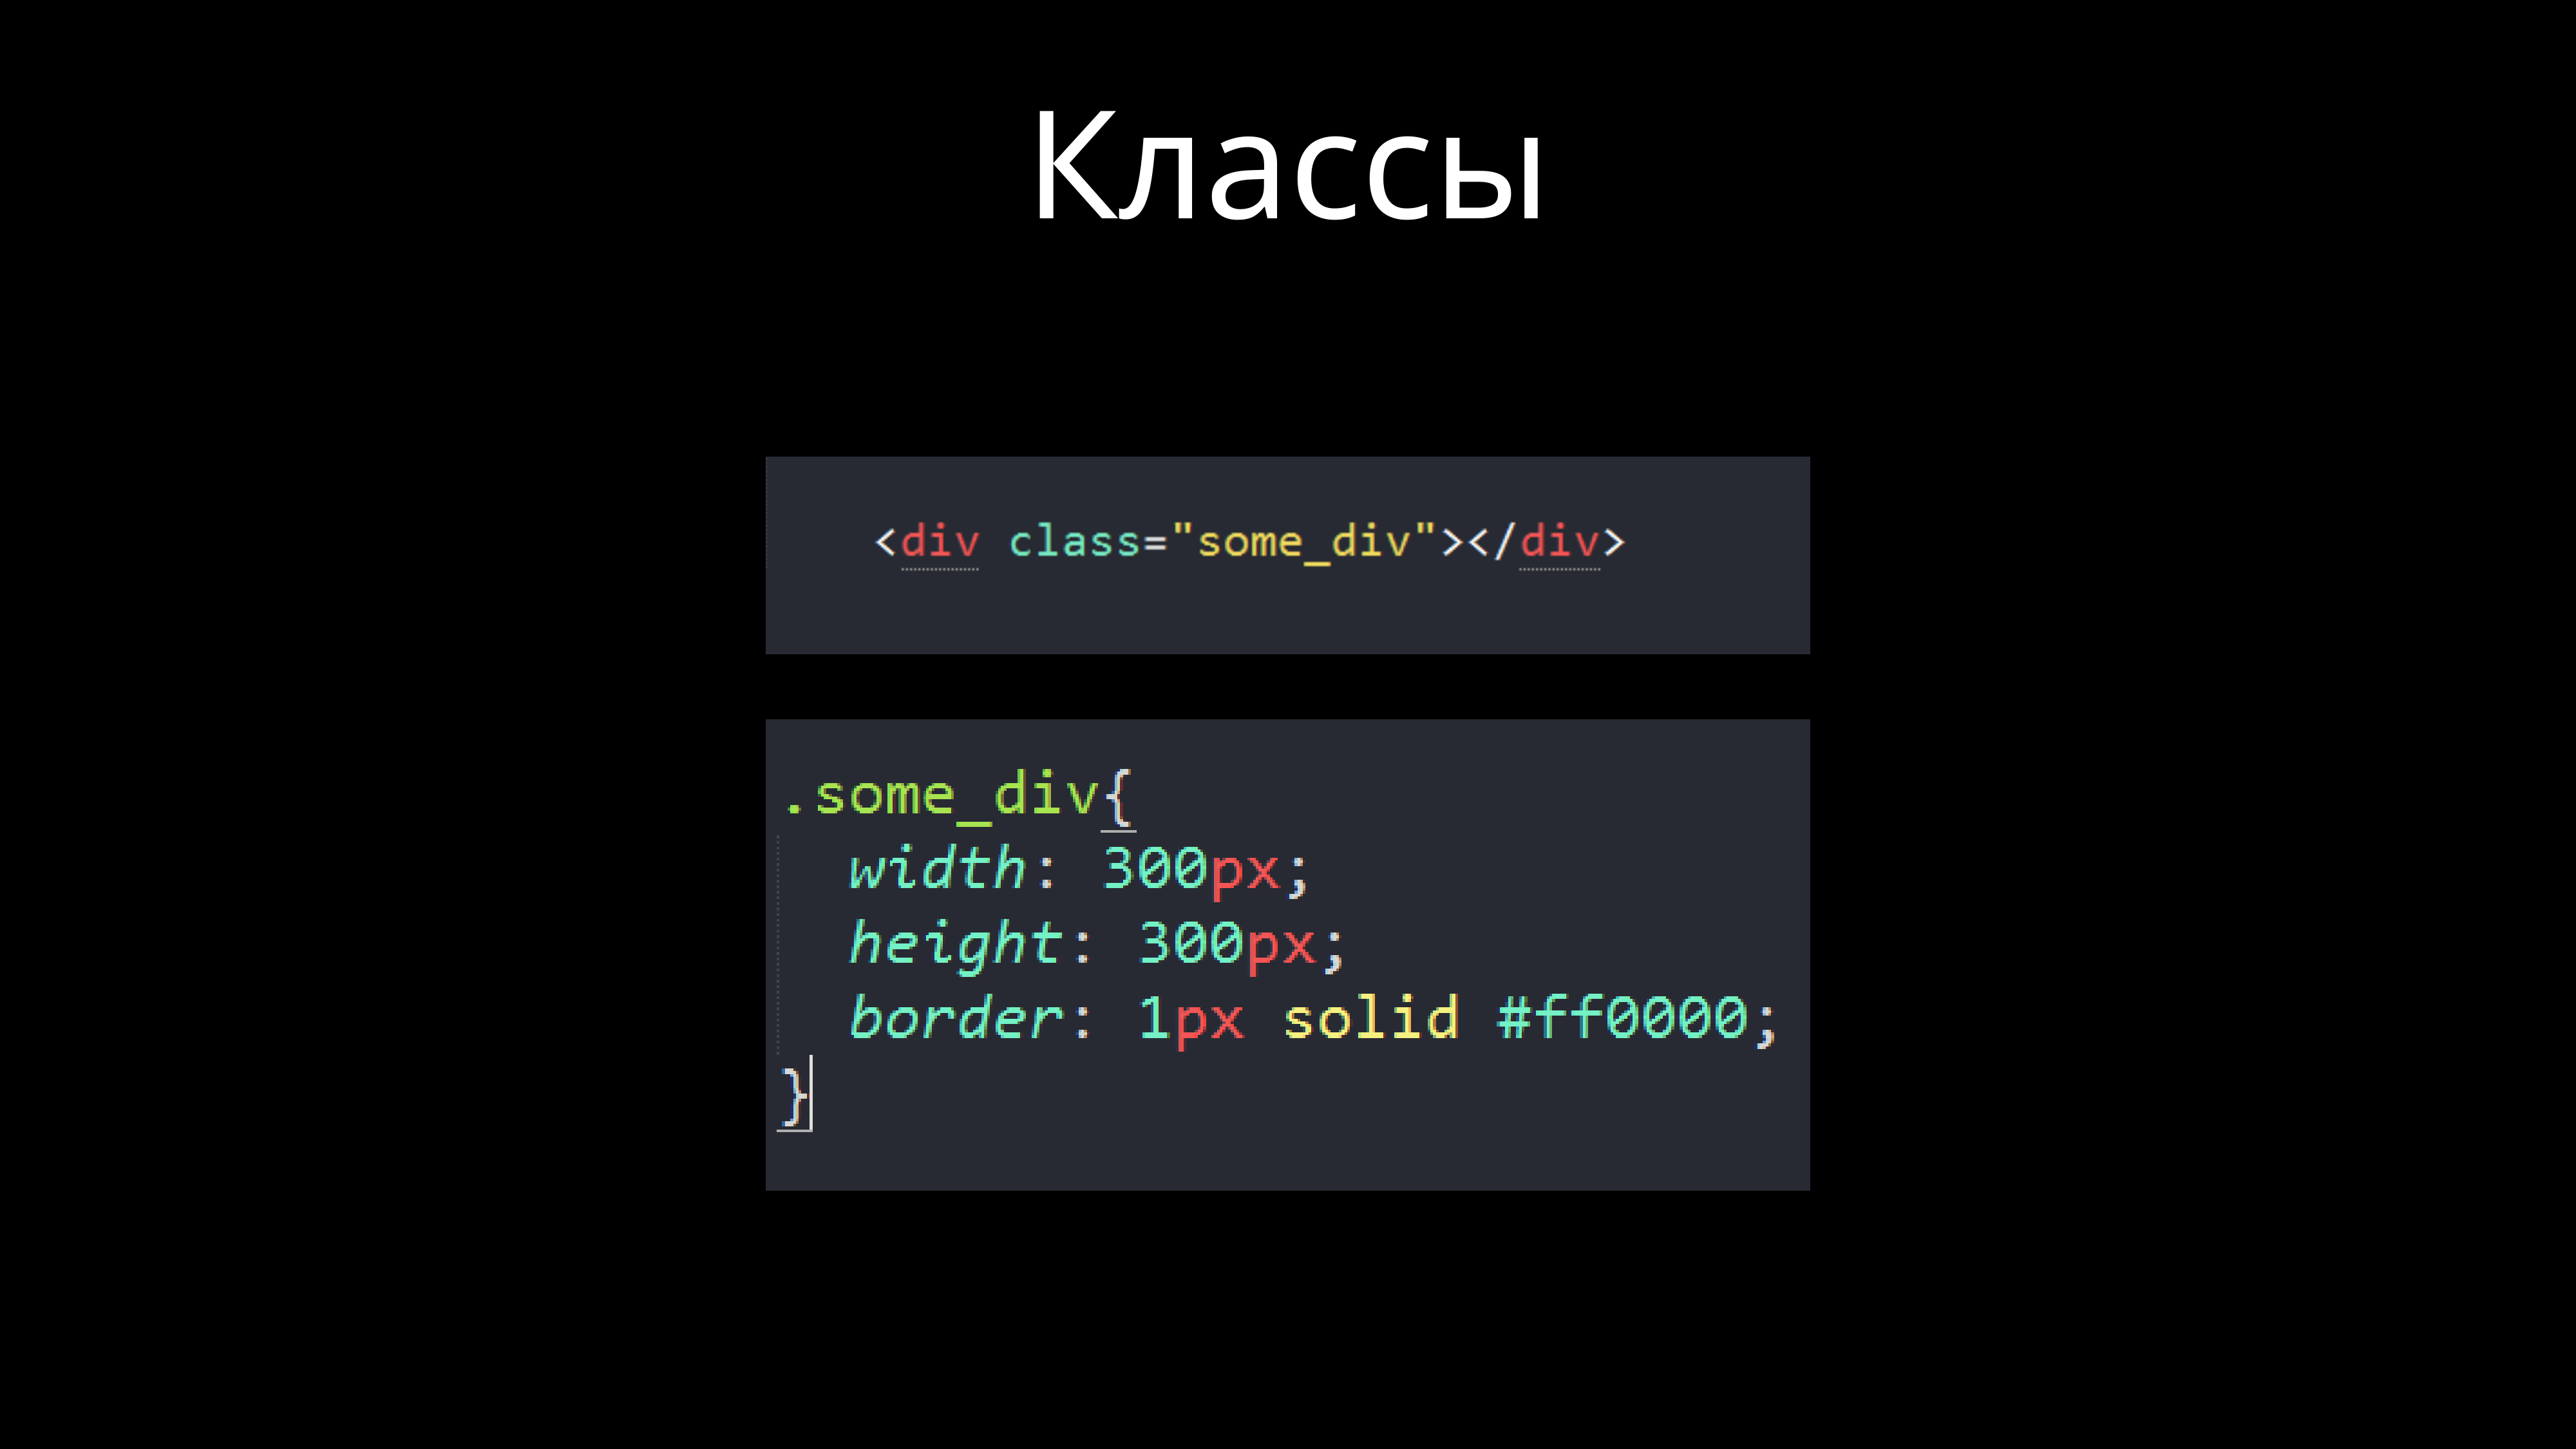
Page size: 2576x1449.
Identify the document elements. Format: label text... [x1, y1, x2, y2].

picture [765, 719, 1811, 1191]
picture [765, 457, 1811, 654]
title Классы [178, 37, 2398, 279]
